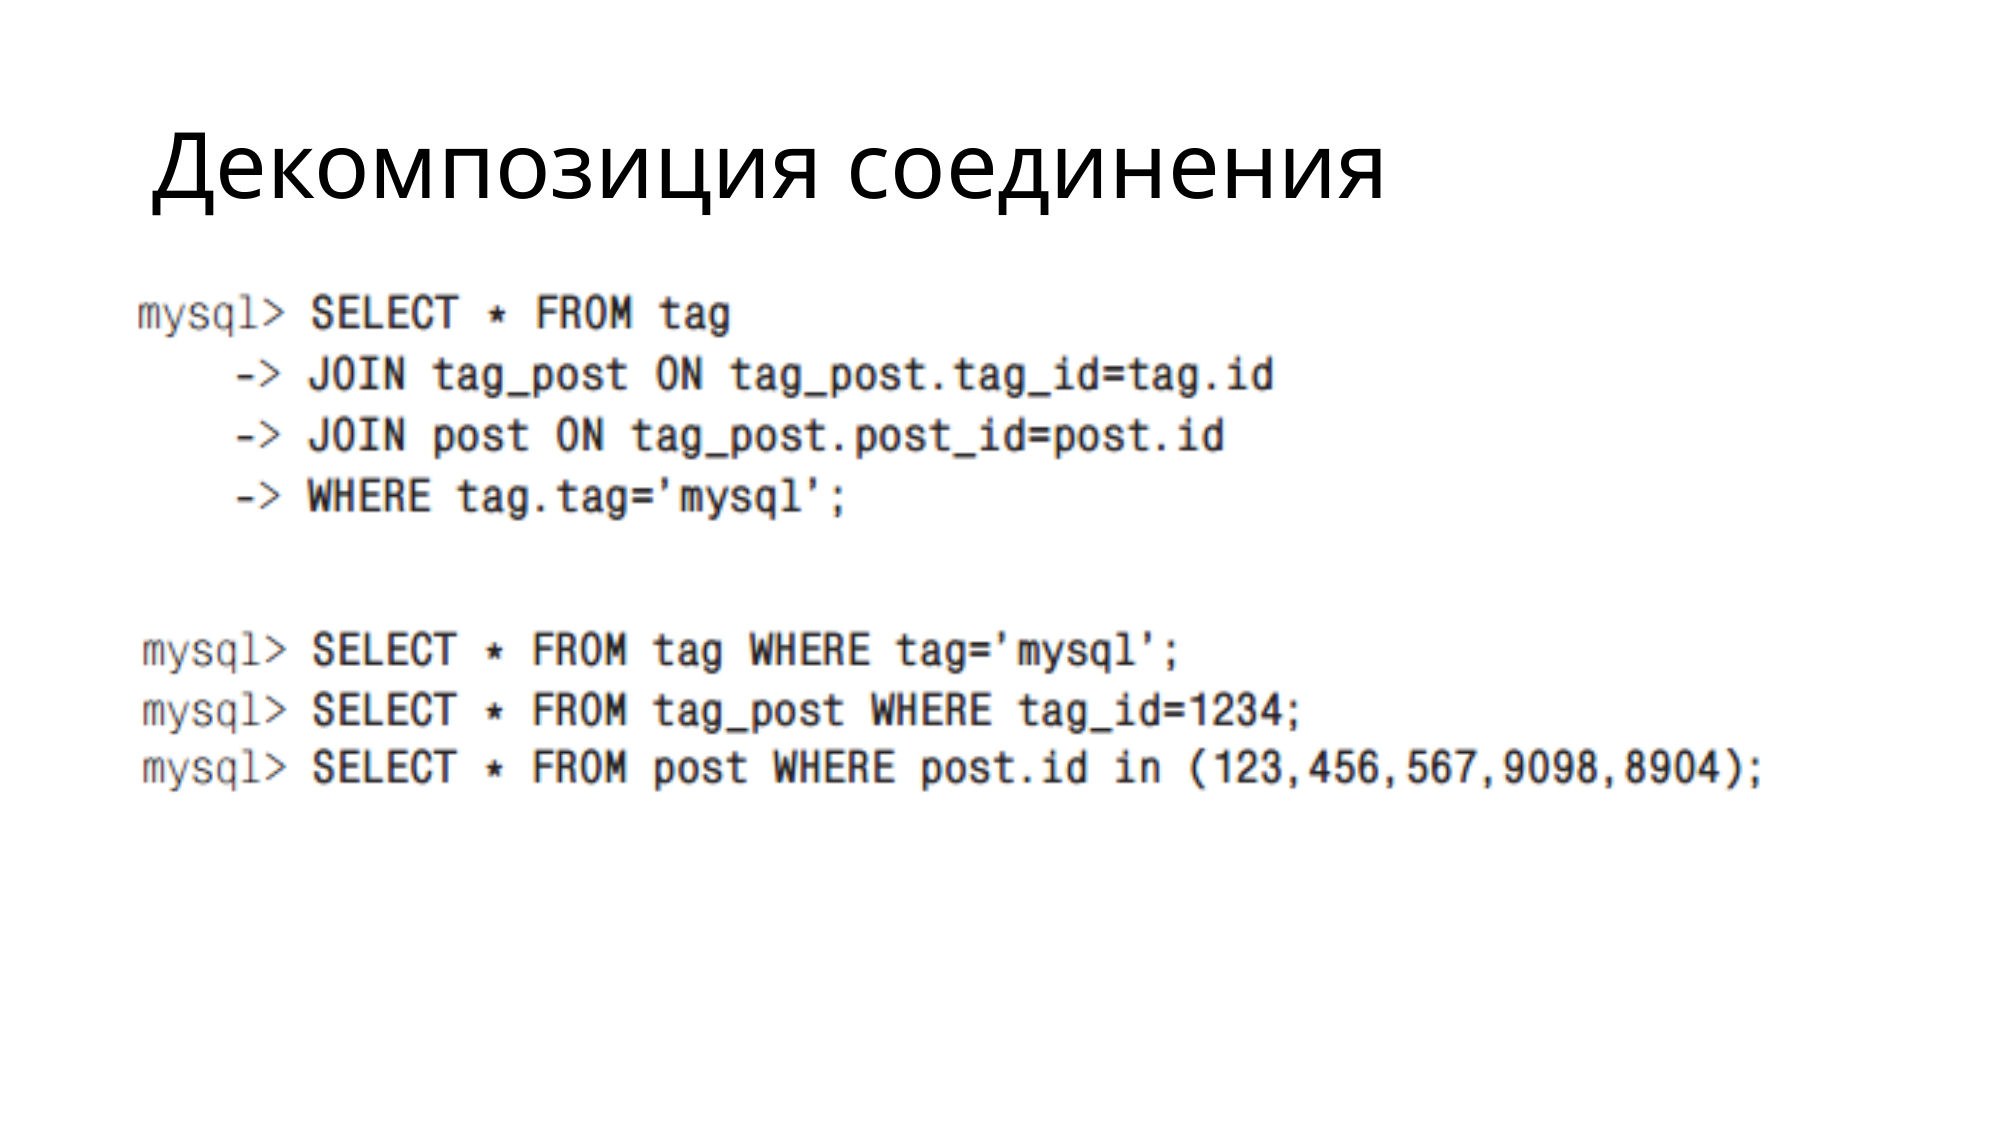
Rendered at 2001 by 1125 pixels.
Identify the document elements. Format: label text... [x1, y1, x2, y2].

picture [137, 277, 1296, 556]
picture [122, 623, 1777, 815]
title Декомпозиция соединения [137, 59, 1863, 278]
